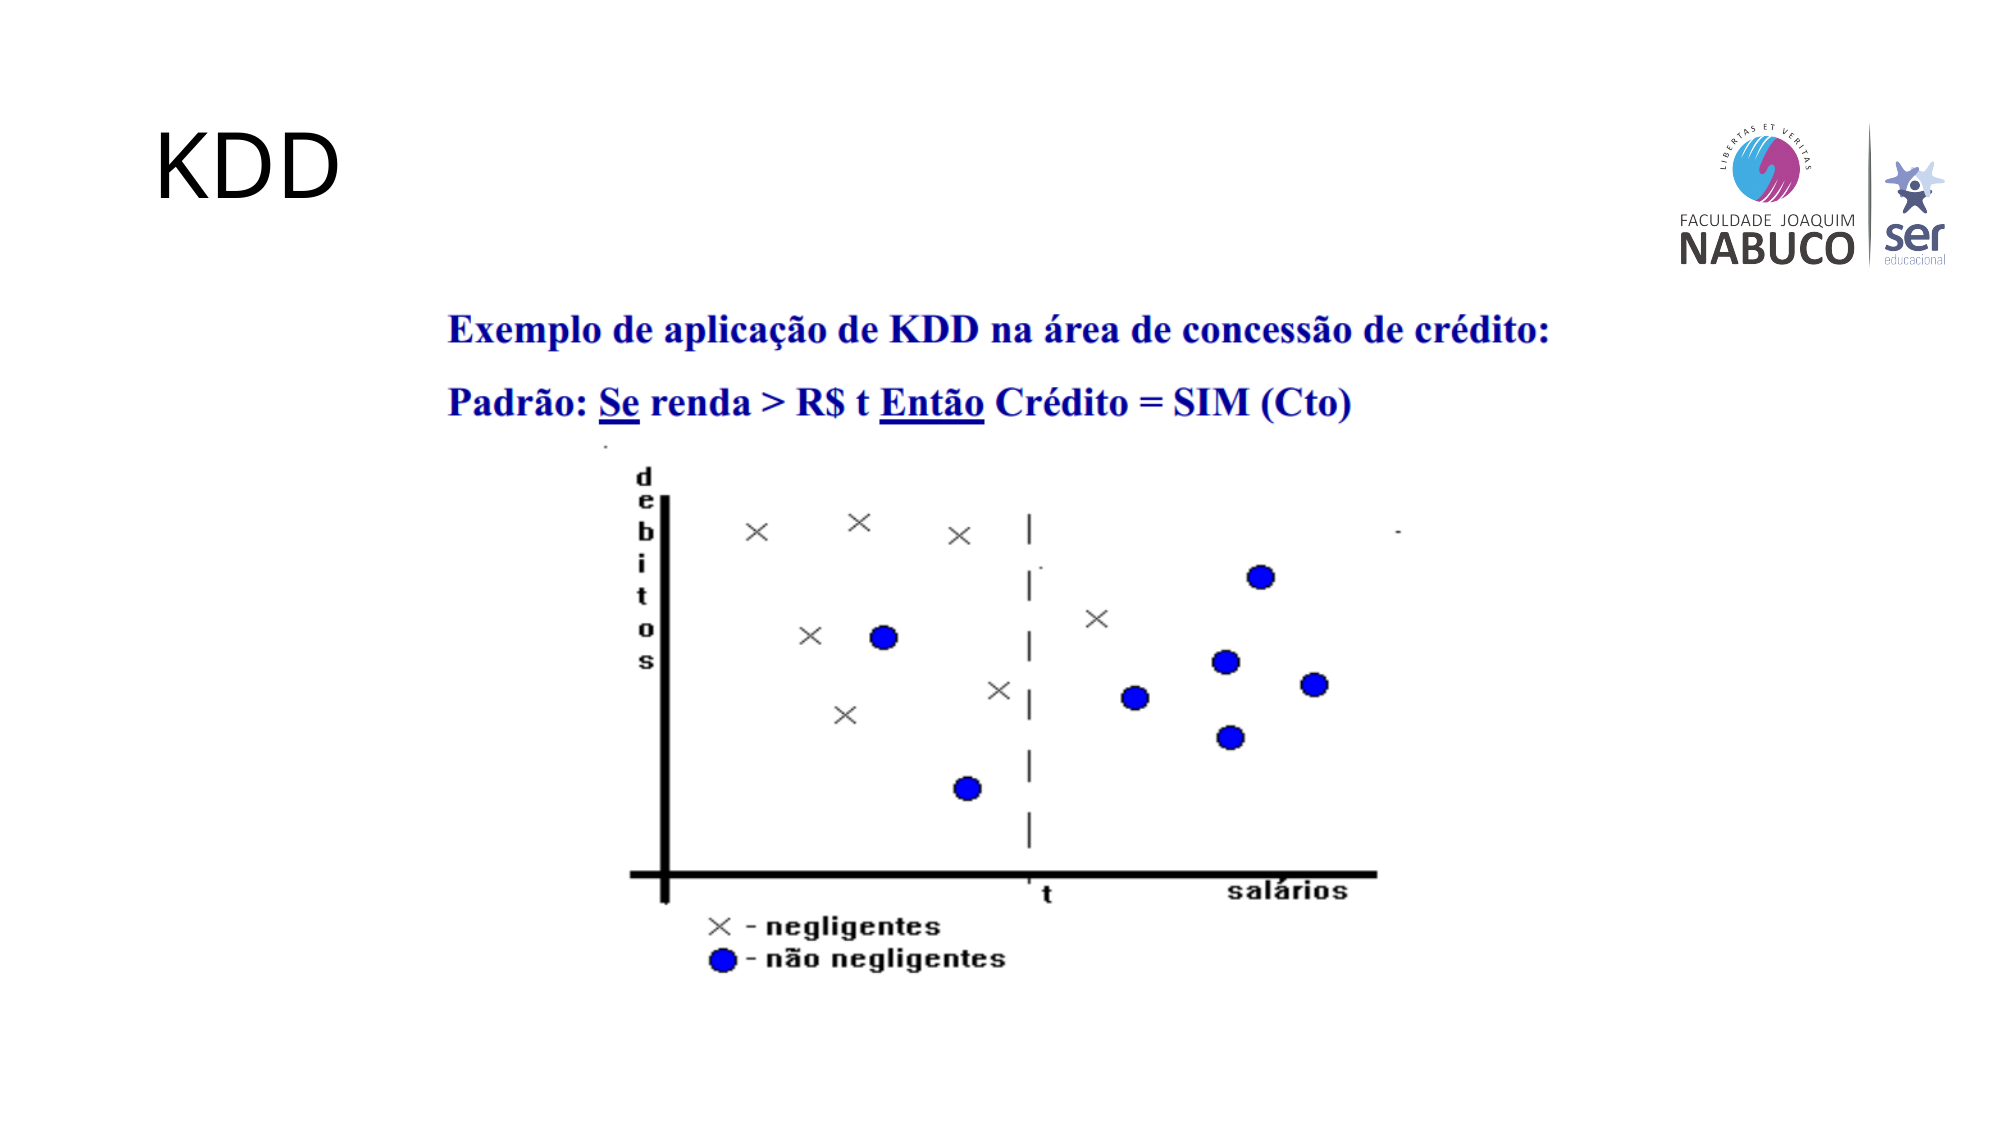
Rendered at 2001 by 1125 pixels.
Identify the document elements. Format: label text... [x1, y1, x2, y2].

title KDD [137, 59, 1863, 278]
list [430, 299, 1570, 1014]
picture [1863, 121, 1945, 269]
